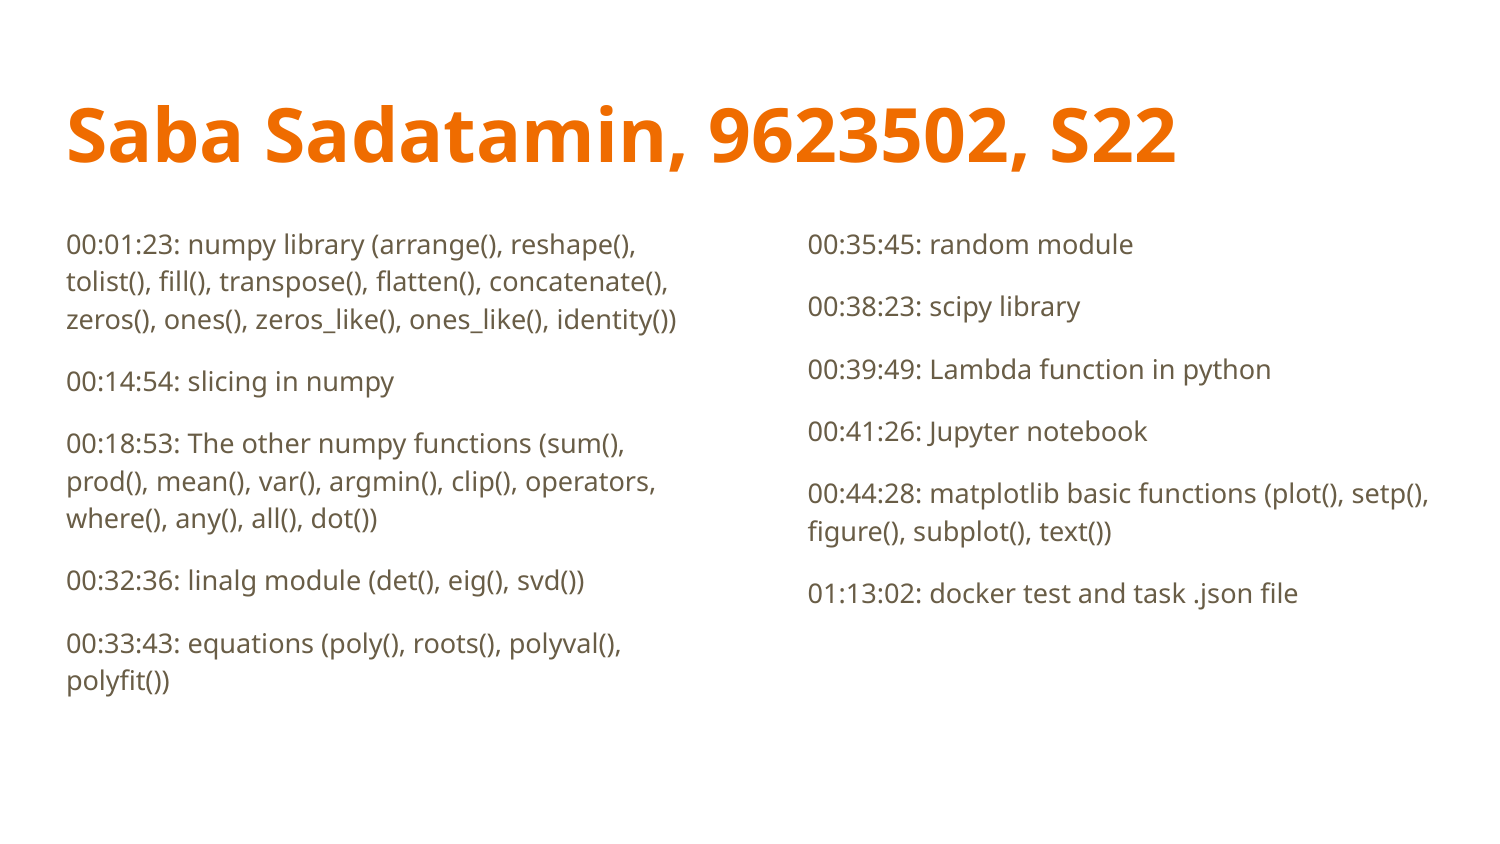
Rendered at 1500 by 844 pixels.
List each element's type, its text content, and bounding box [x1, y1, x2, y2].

title Saba Sadatamin, 9623502, S22 [51, 72, 1449, 189]
list 00:01:23: numpy library (arrange(), reshape(), tolist(), fill(), transpose(), flatten(), concatenate(), zeros(), ones(), zeros_like(), ones_like(), identity()) 00:14:54: slicing in numpy 00:18:53: The other numpy functions (sum(), prod(), mean(), var(), argmin(), clip(), operators, where(), any(), all(), dot()) 00:32:36: linalg module (det(), eig(), svd()) 00:33:43: equations (poly(), roots(), polyval(), polyfit()) [51, 207, 708, 750]
list 00:35:45: random module 00:38:23: scipy library 00:39:49: Lambda function in python 00:41:26: Jupyter notebook 00:44:28: matplotlib basic functions (plot(), setp(), figure(), subplot(), text()) 01:13:02: docker test and task .json file [792, 207, 1449, 780]
